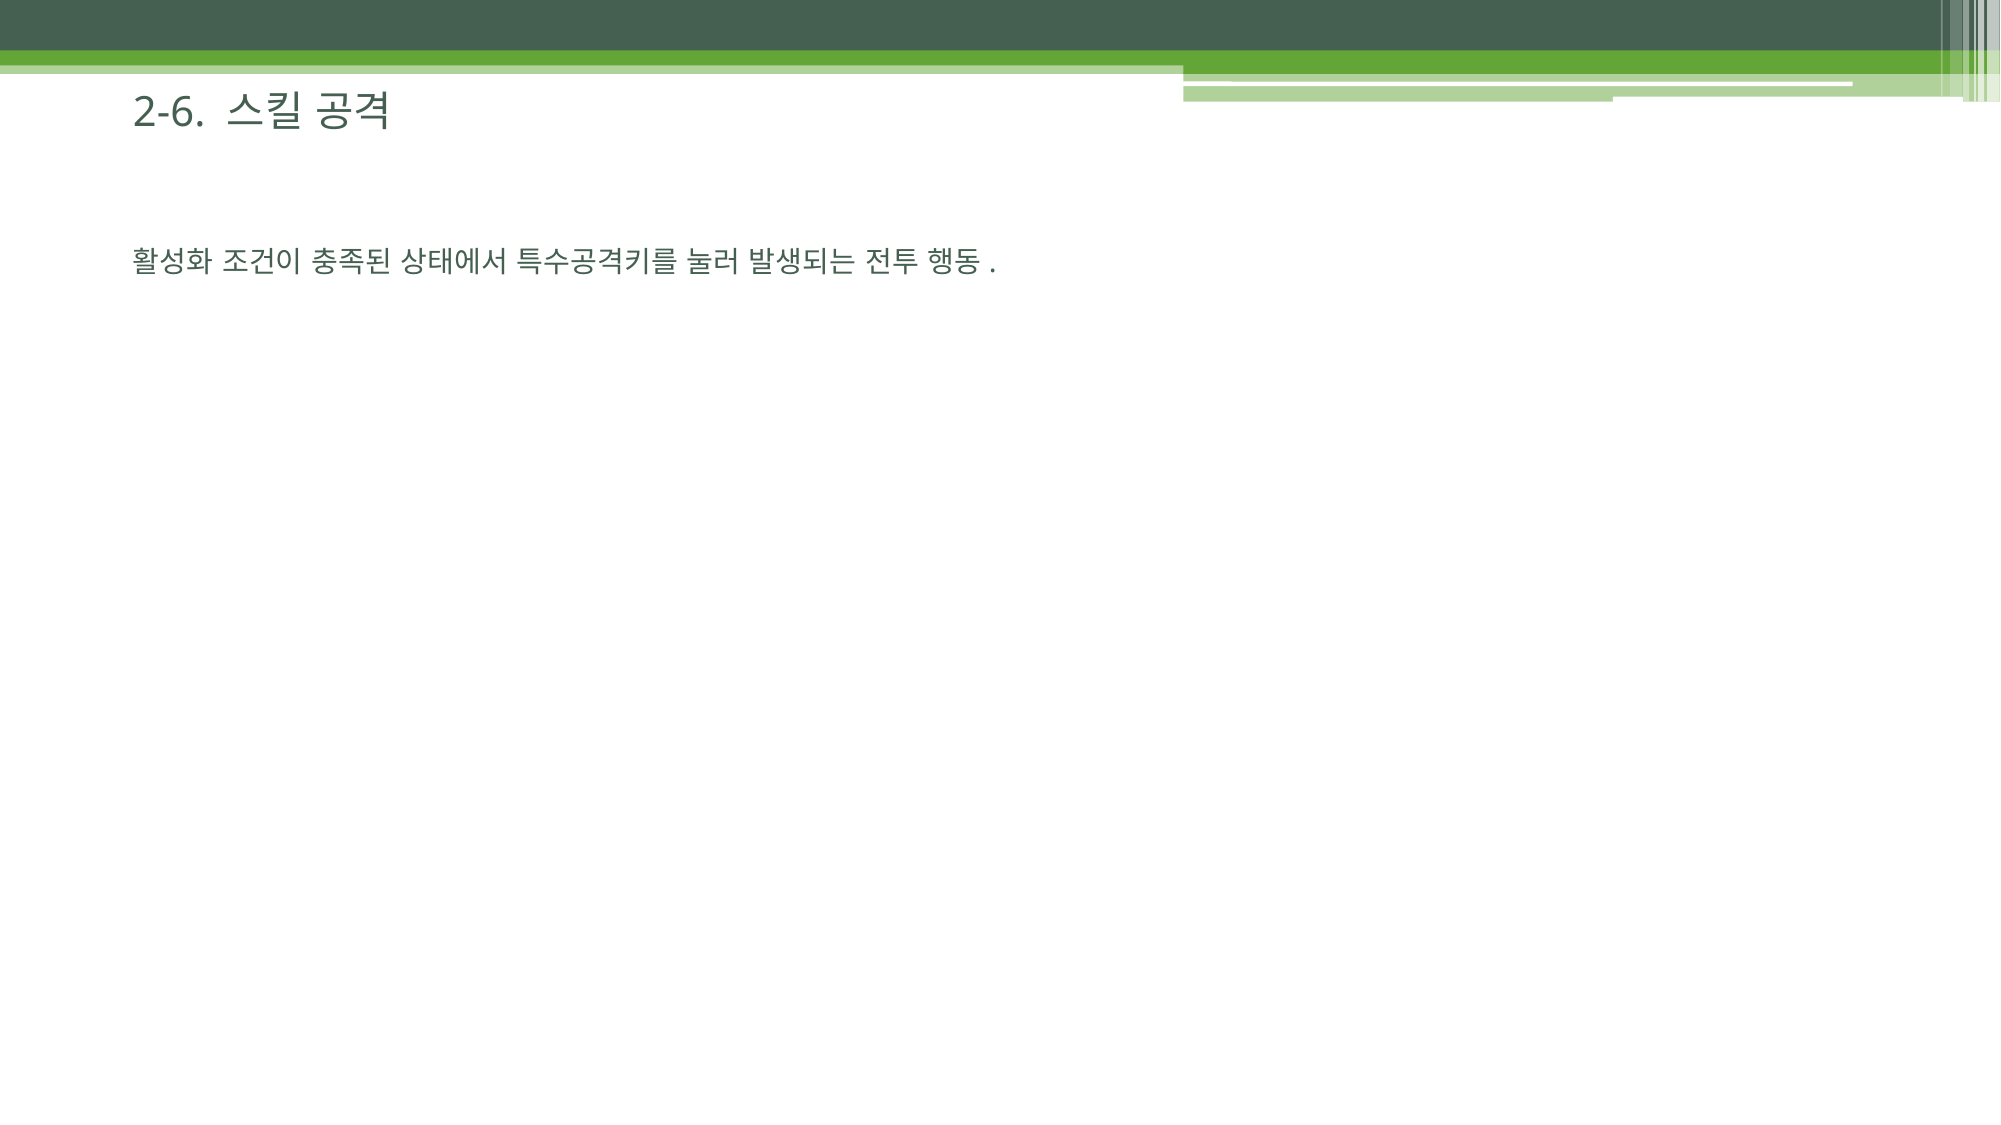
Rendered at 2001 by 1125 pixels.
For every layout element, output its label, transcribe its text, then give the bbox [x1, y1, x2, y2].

text_box 활성화 조건이 충족된 상태에서 특수공격키를 눌러 발생되는 전투 행동. [118, 236, 1004, 610]
title 2-6. 스킬 공격 [118, 76, 1890, 143]
